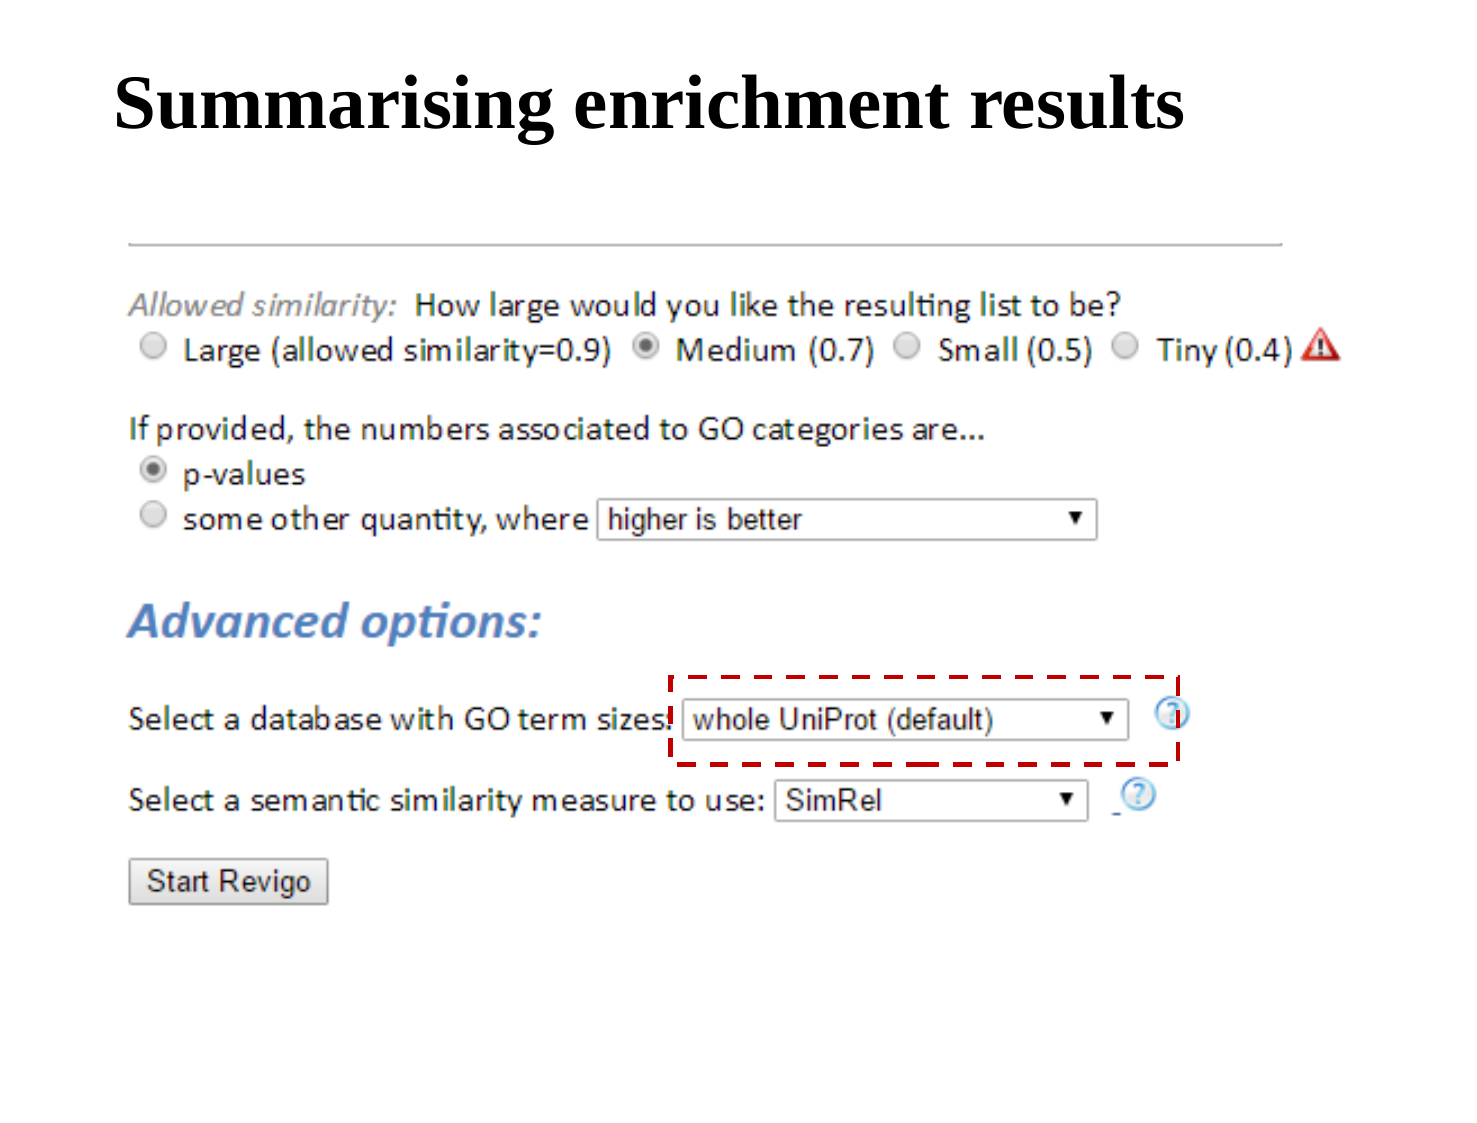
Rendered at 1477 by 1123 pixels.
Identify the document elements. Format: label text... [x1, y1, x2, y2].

title Summarising enrichment results [101, 0, 1375, 213]
picture [65, 243, 1428, 955]
